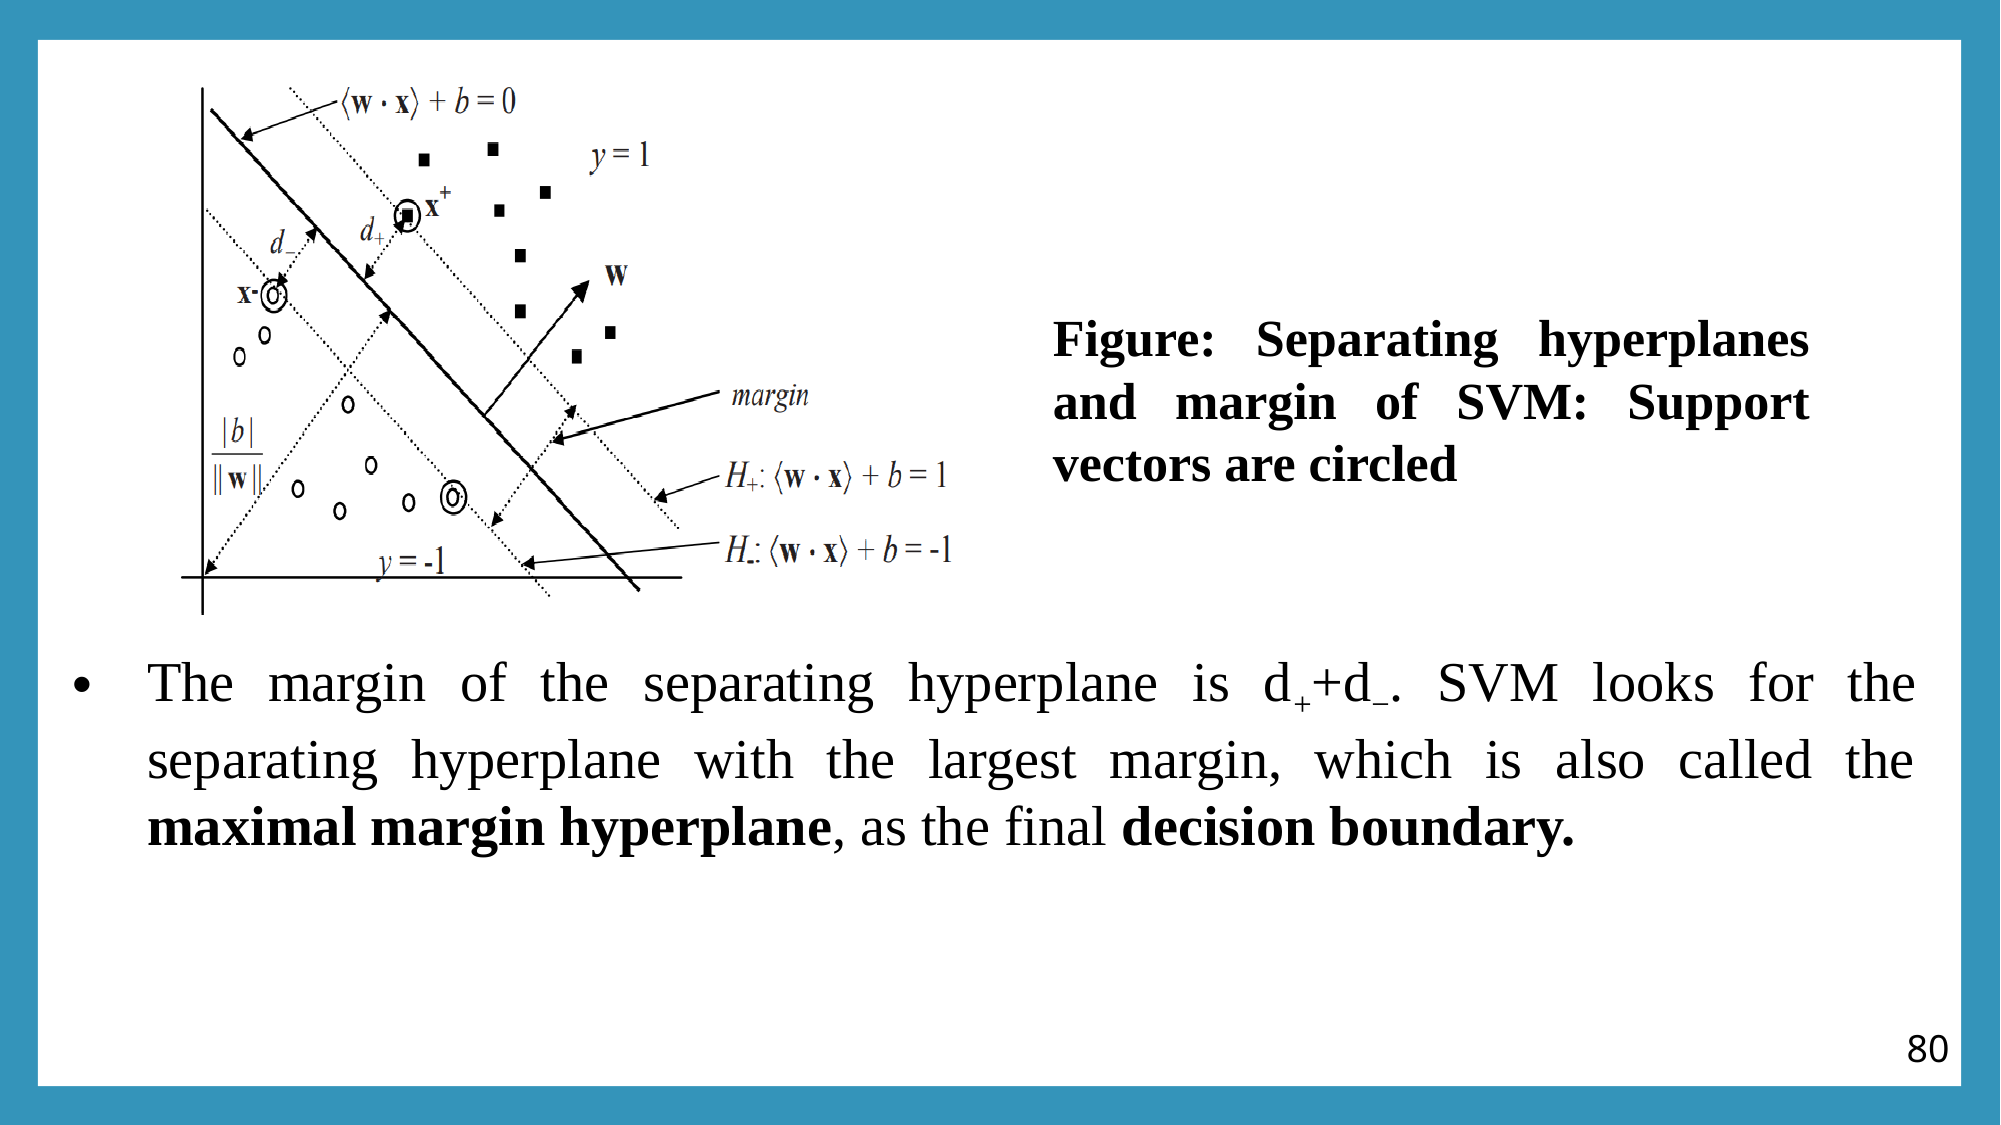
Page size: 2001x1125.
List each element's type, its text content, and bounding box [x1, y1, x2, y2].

text_box Figure: Separating hyperplanes and margin of SVM: Support vectors are circled [1038, 297, 1825, 500]
text_box The margin of the separating hyperplane is d++d−. SVM looks for the separating hyperplane with the largest margin, which is also called the maximal margin hyperplane, as the final decision boundary. [57, 637, 1932, 865]
picture [175, 60, 961, 615]
slide_number 80 [1684, 1020, 1965, 1081]
